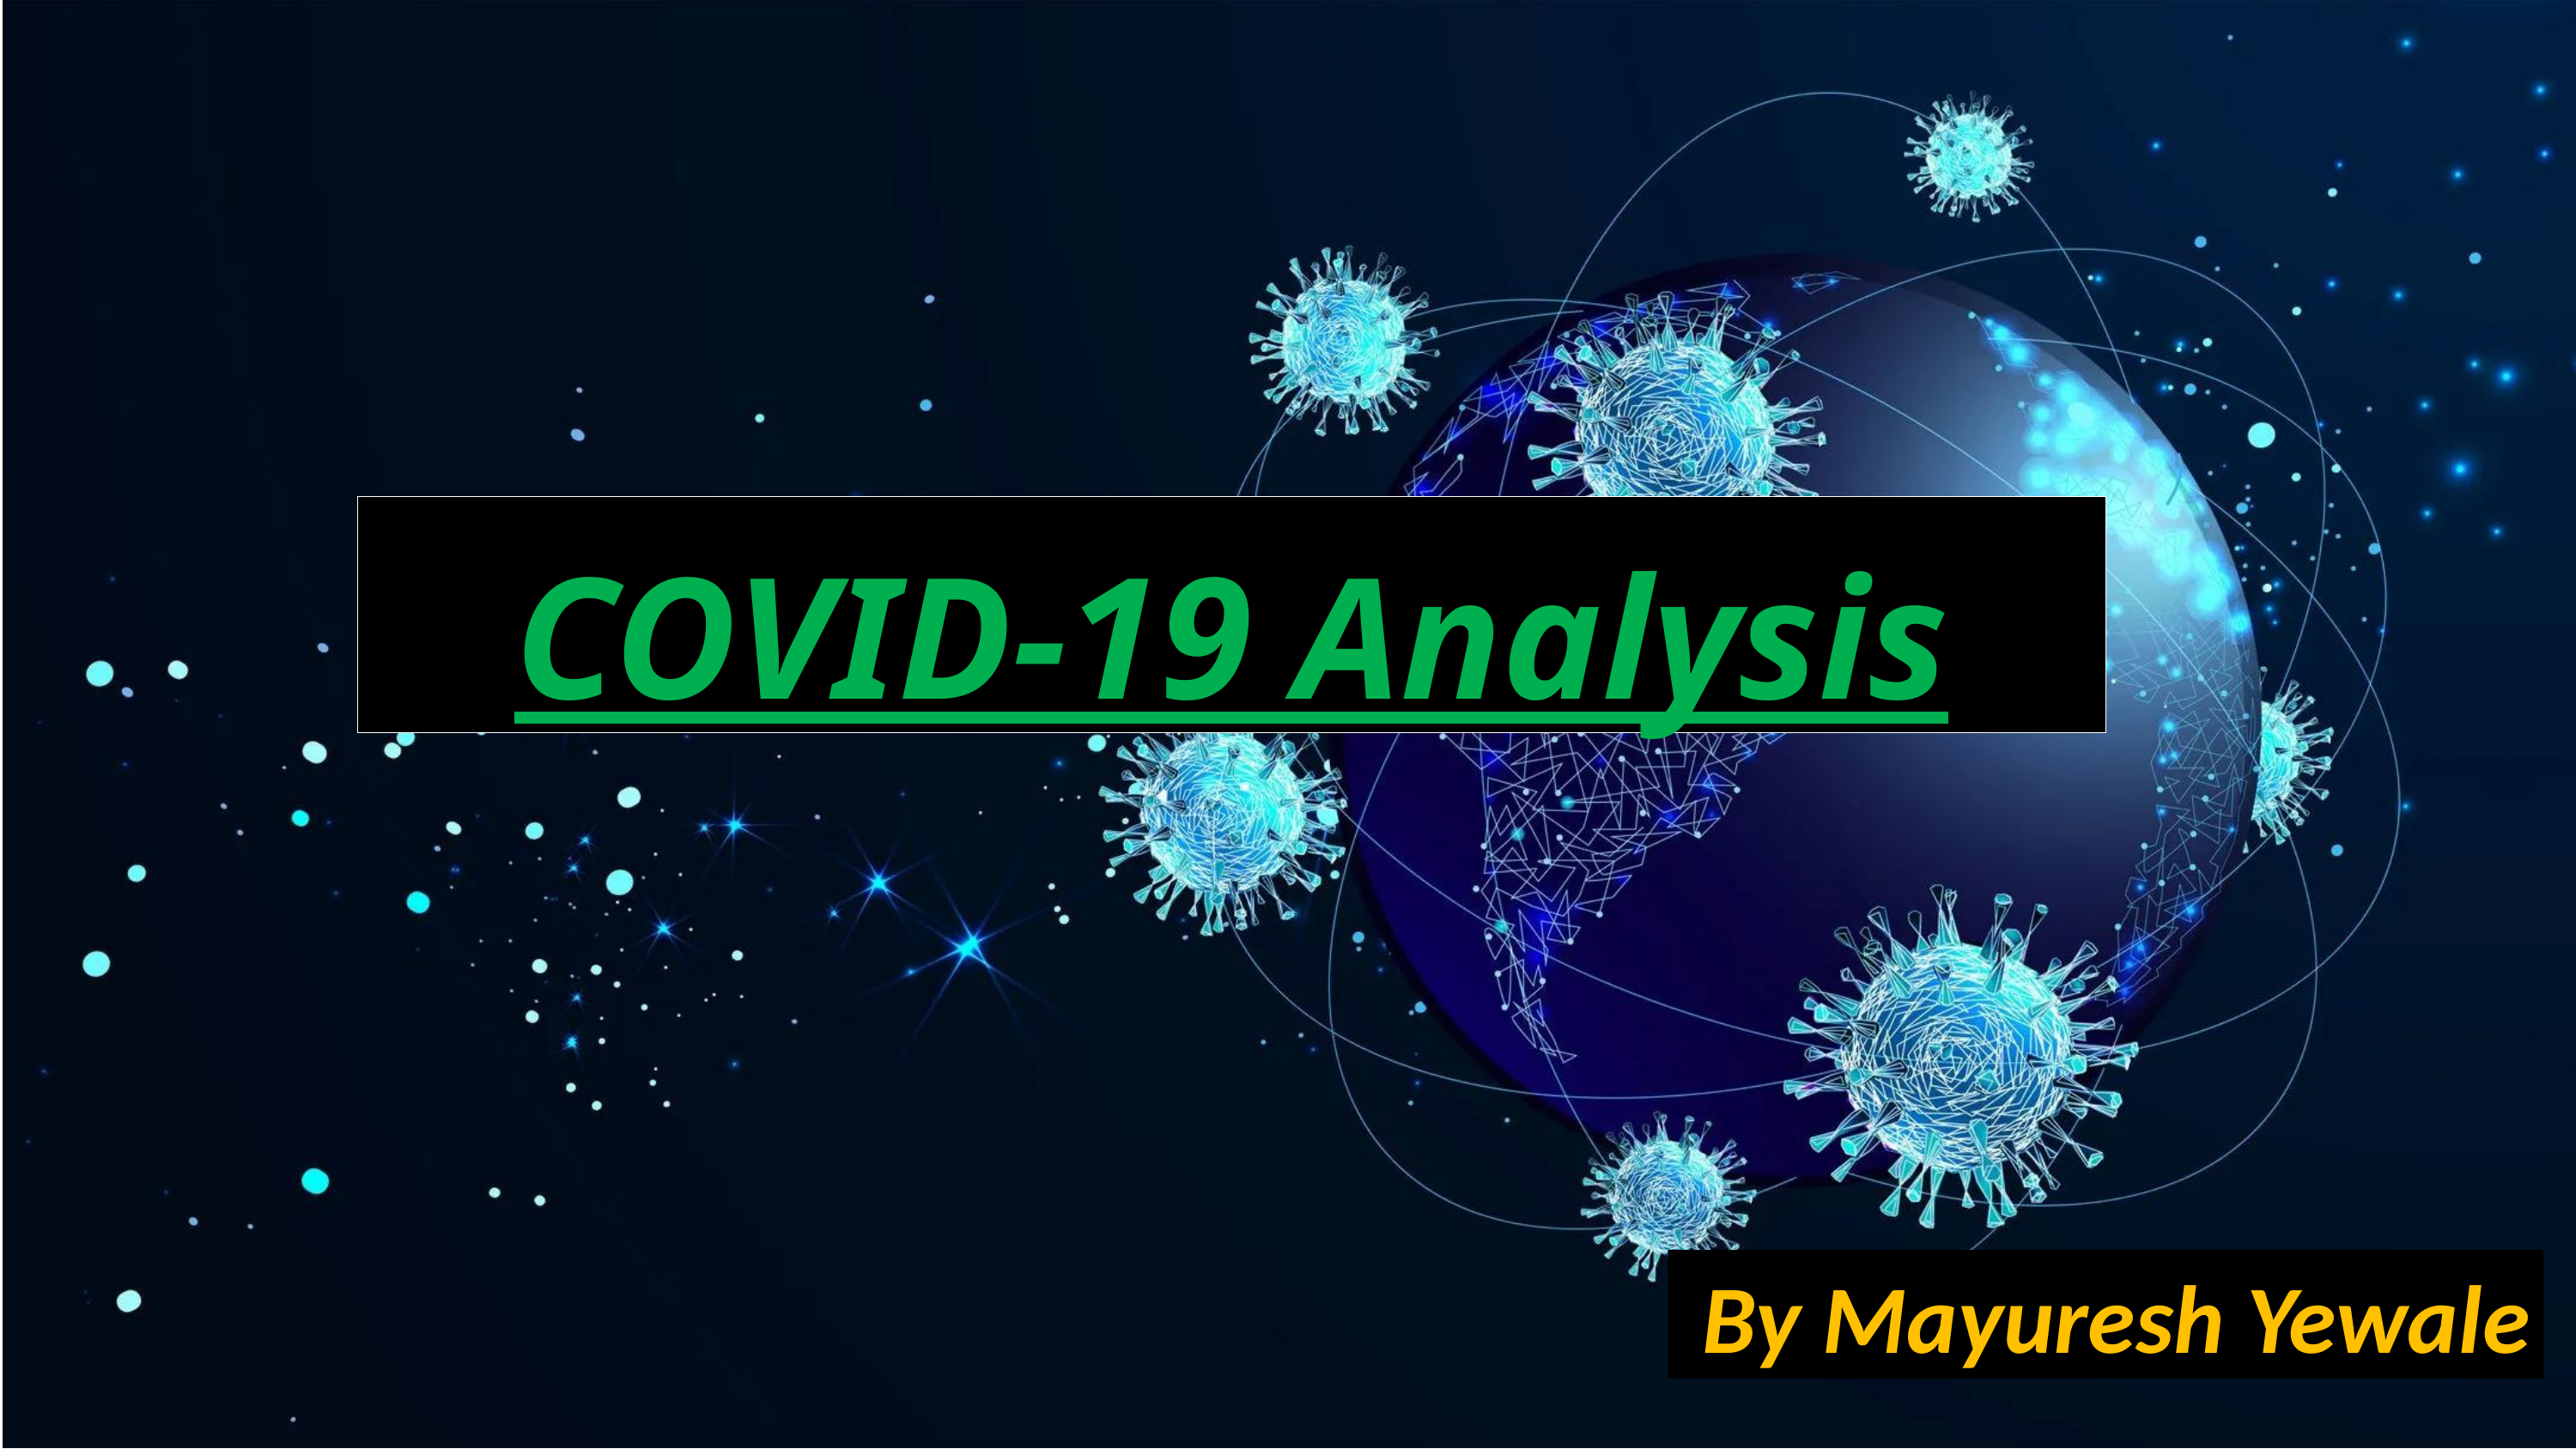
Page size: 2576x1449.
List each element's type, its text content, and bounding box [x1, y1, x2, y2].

text_box By Mayuresh Yewale [1668, 1250, 2544, 1379]
text_box [3, 0, 2576, 1448]
text_box COVID-19 Analysis [357, 496, 2106, 733]
